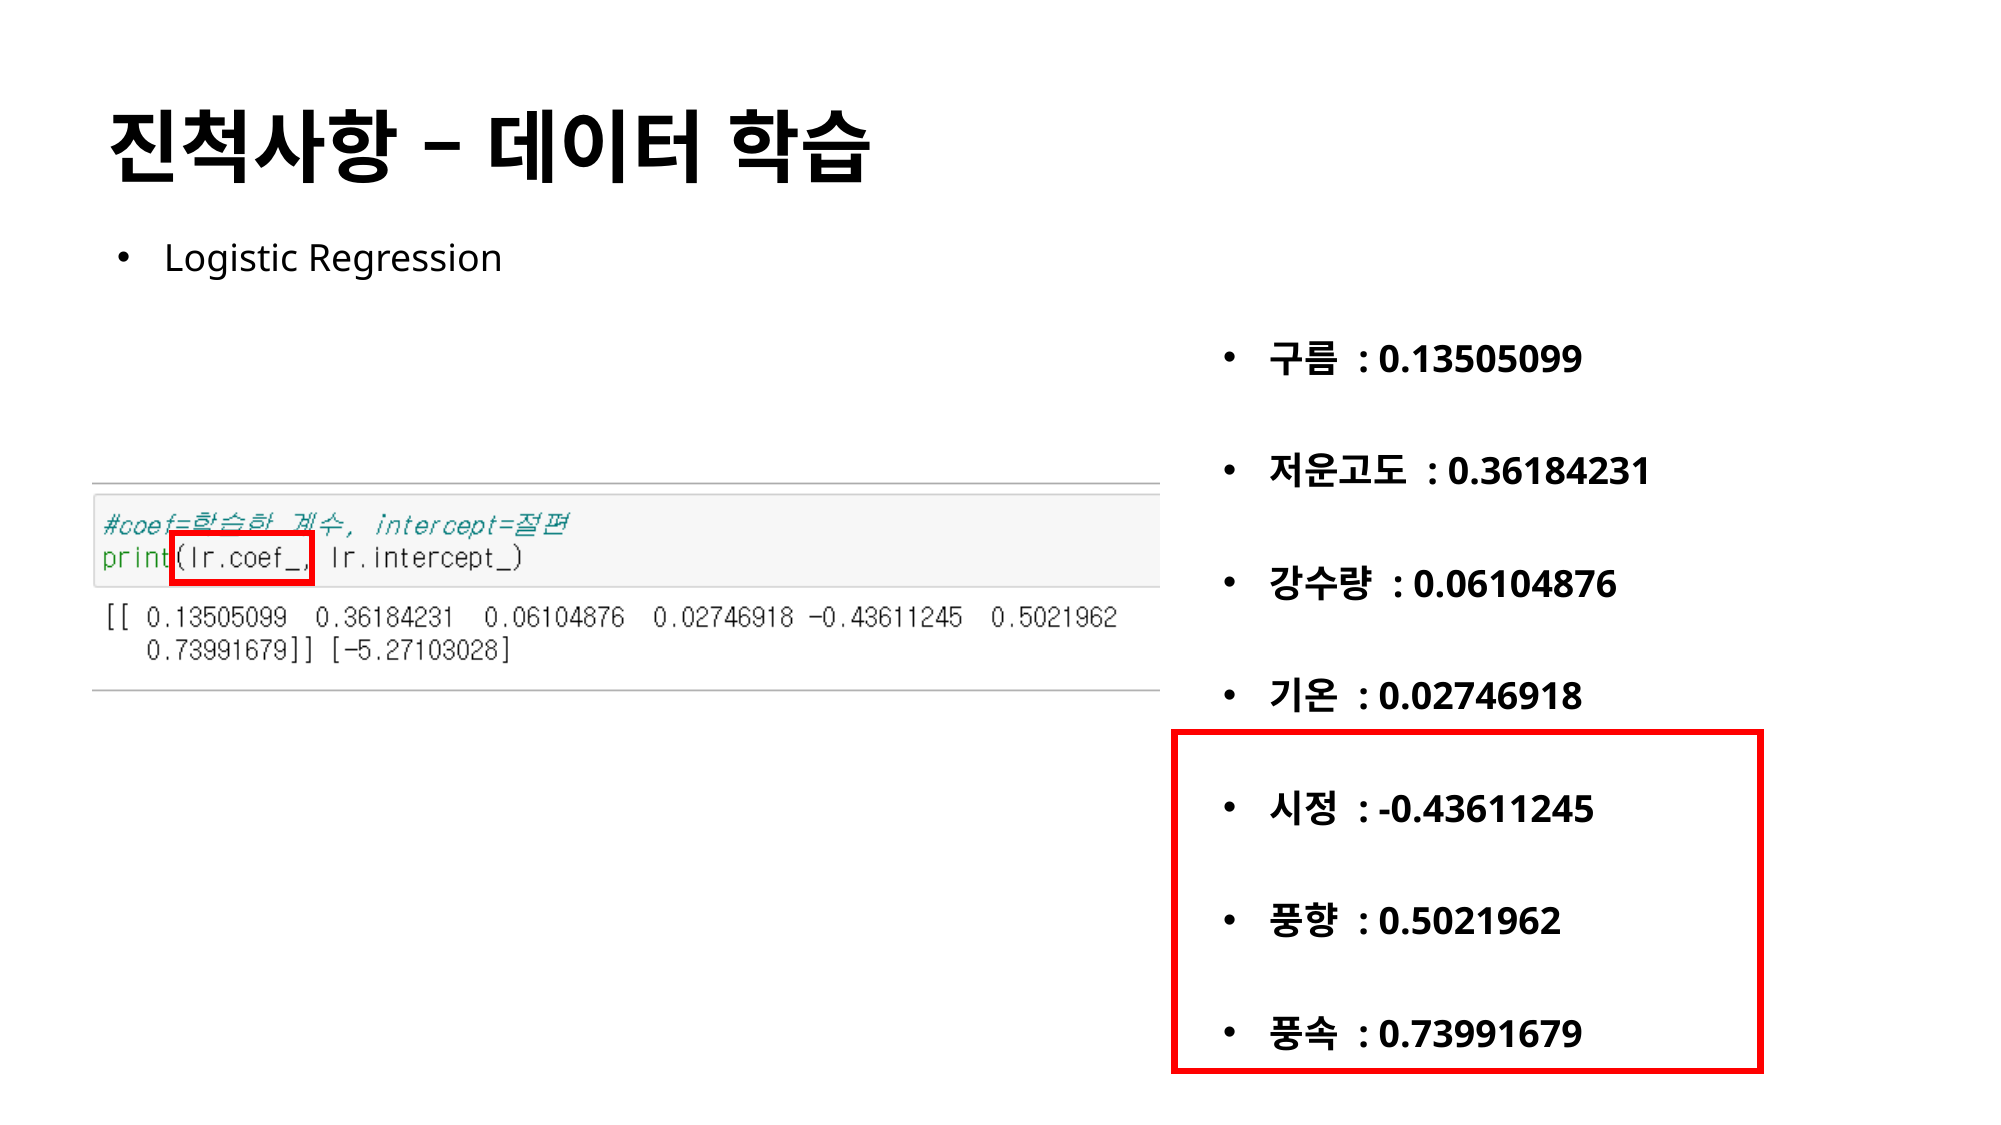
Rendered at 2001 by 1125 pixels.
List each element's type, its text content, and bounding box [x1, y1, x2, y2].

title 진척사항 – 데이터 학습 [92, 42, 1818, 260]
picture [92, 472, 1160, 693]
text_box [1174, 731, 1761, 1072]
text_box 구름 : 0.13505099 저운고도 : 0.36184231 강수량 : 0.06104876 기온 : 0.02746918 시정 : -0.43611245 풍향 : 0.5021962 풍속 : 0.73991679 [1208, 259, 1908, 1062]
text_box Logistic Regression [102, 226, 1970, 287]
